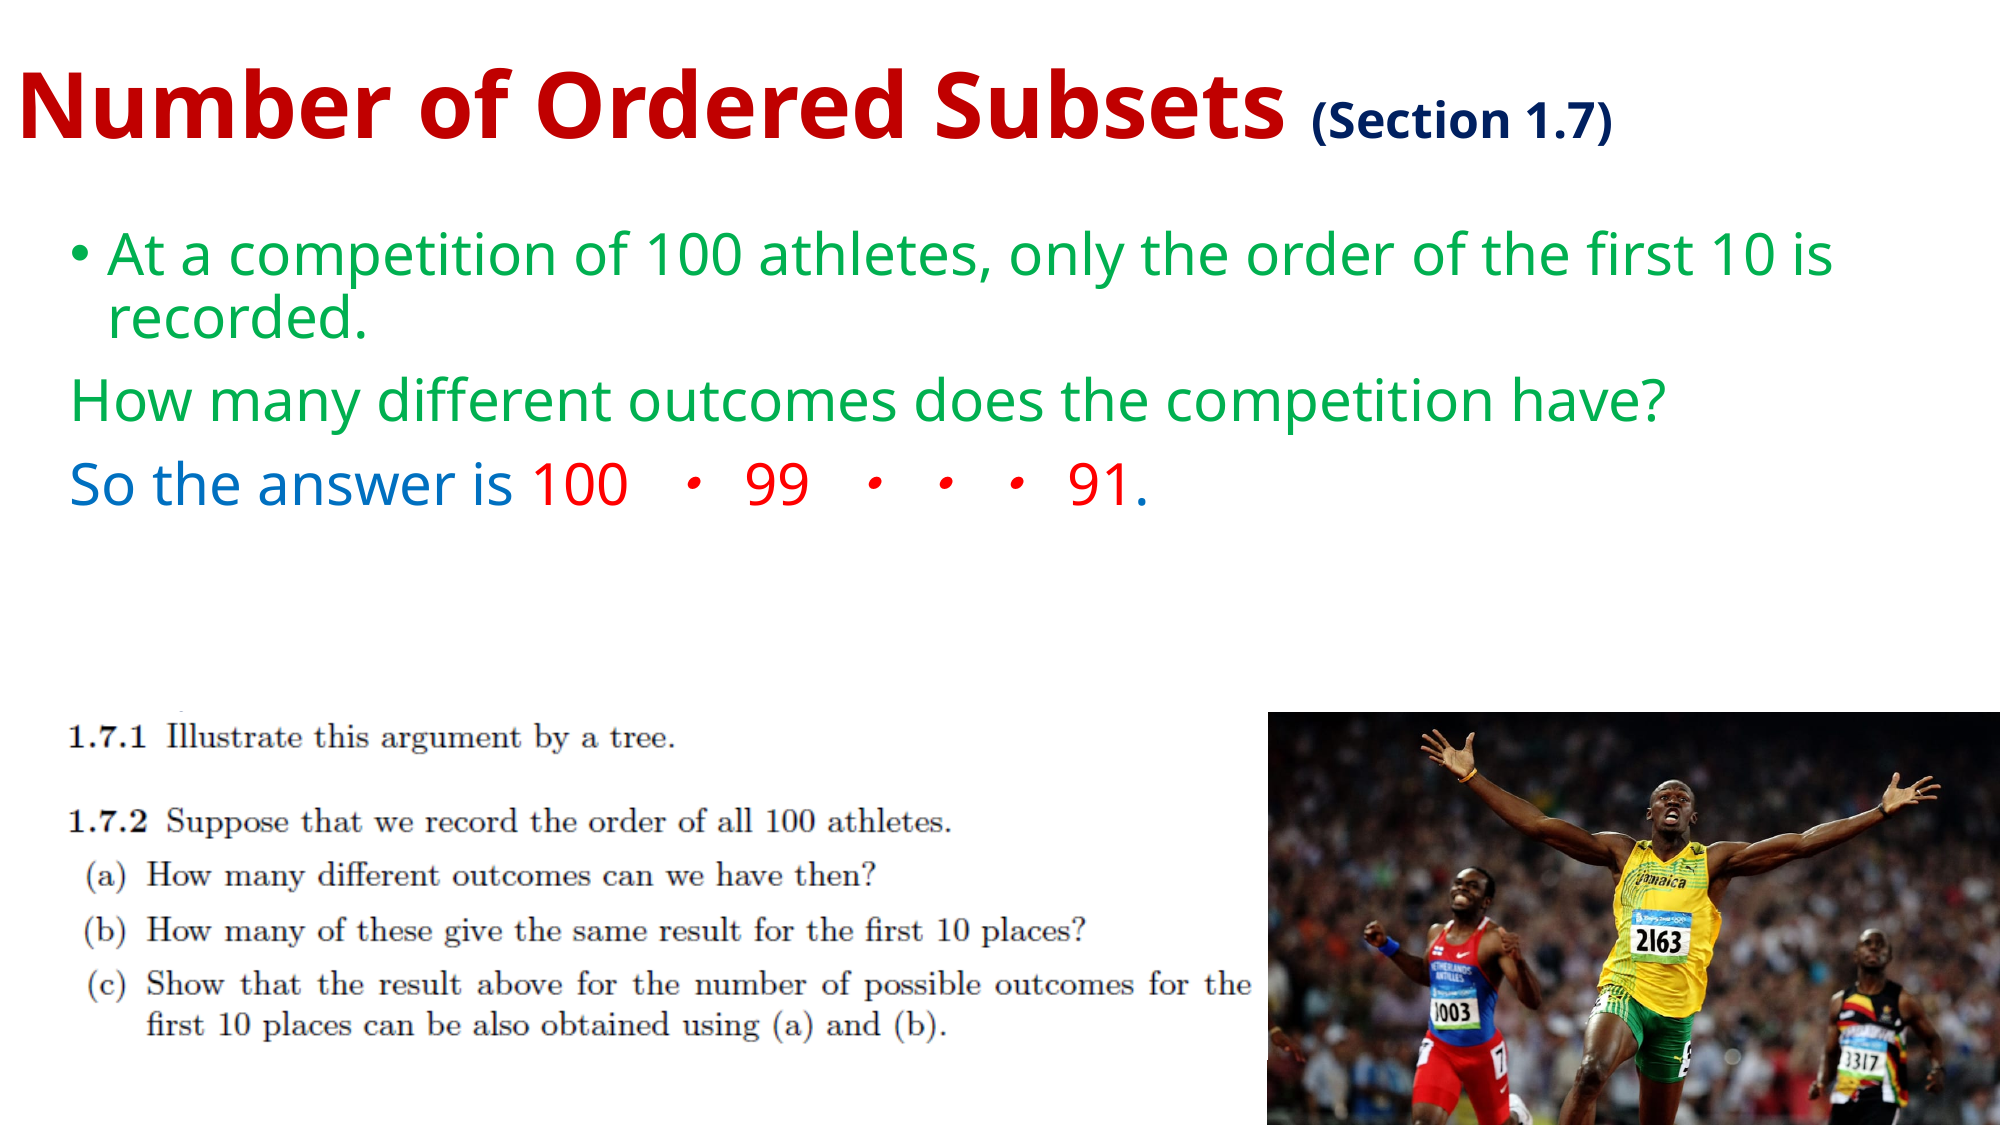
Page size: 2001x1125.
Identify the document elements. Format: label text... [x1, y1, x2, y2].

list At a competition of 100 athletes, only the order of the first 10 is recorded. How many different outcomes does the competition have? So the answer is 100 ・ 99 ・ ・ ・ 91. Try it at your own: [55, 217, 1959, 1069]
title Number of Ordered Subsets (Section 1.7) [0, 0, 1725, 218]
picture [63, 712, 2000, 1125]
